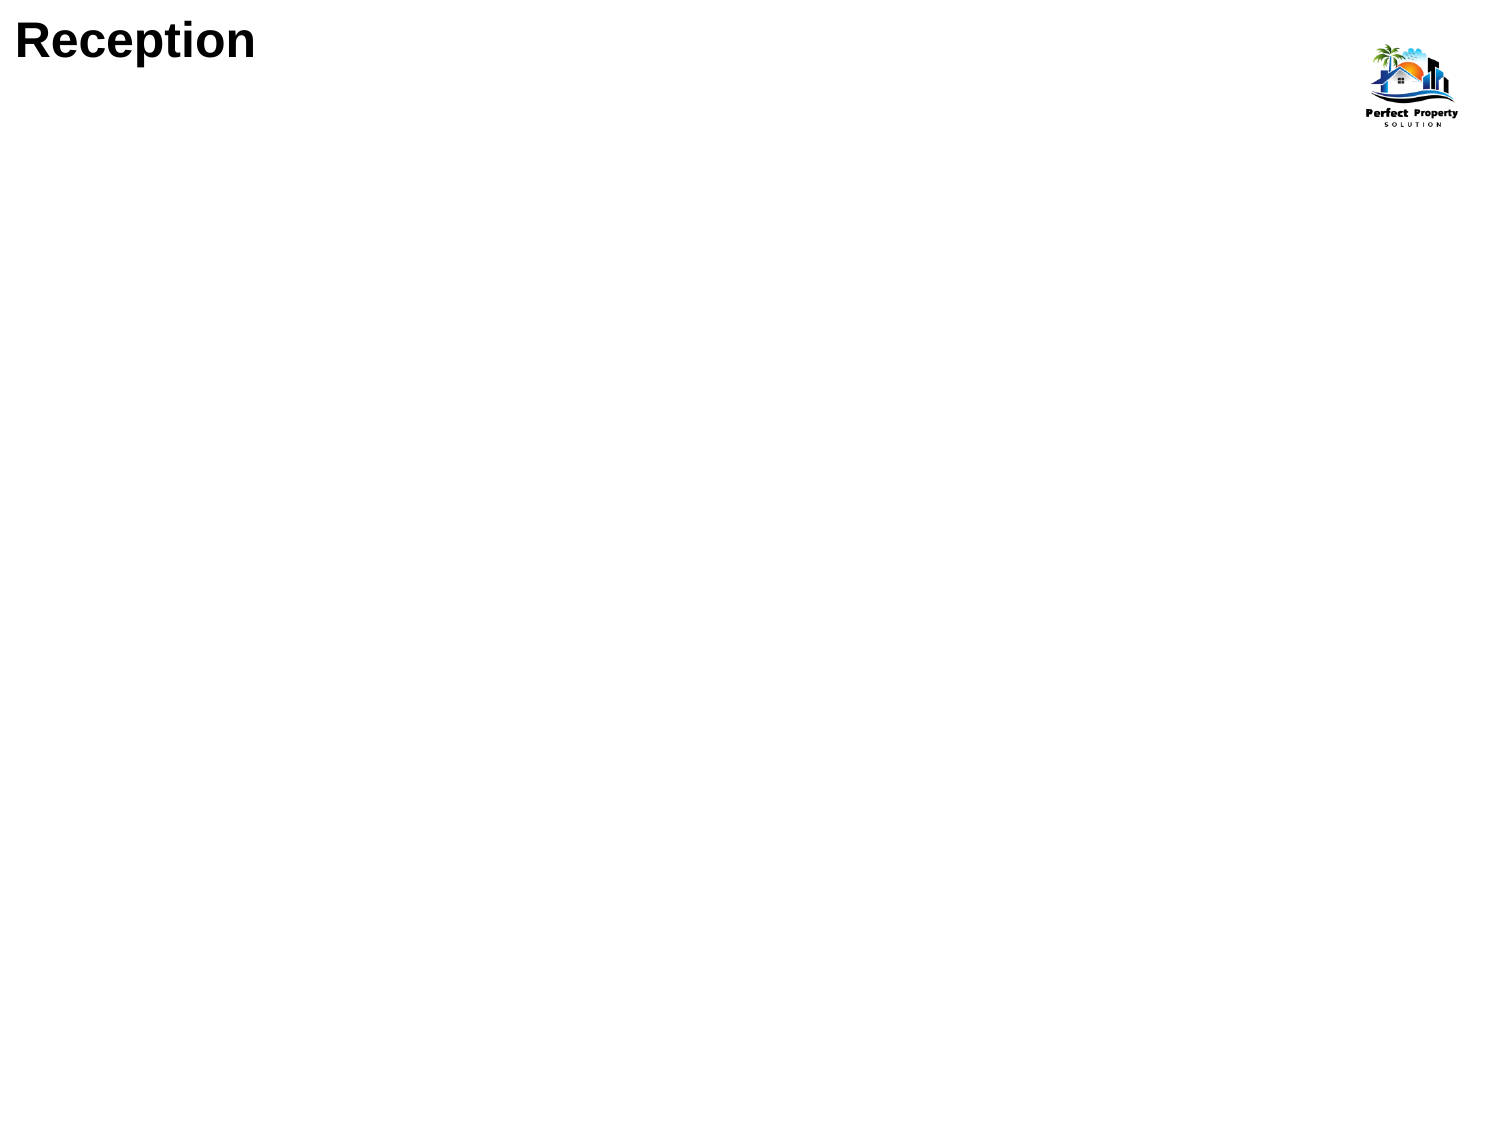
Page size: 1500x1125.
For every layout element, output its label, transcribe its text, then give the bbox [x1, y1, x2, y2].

text_box Reception [0, 0, 780, 75]
picture [1324, 0, 1500, 176]
